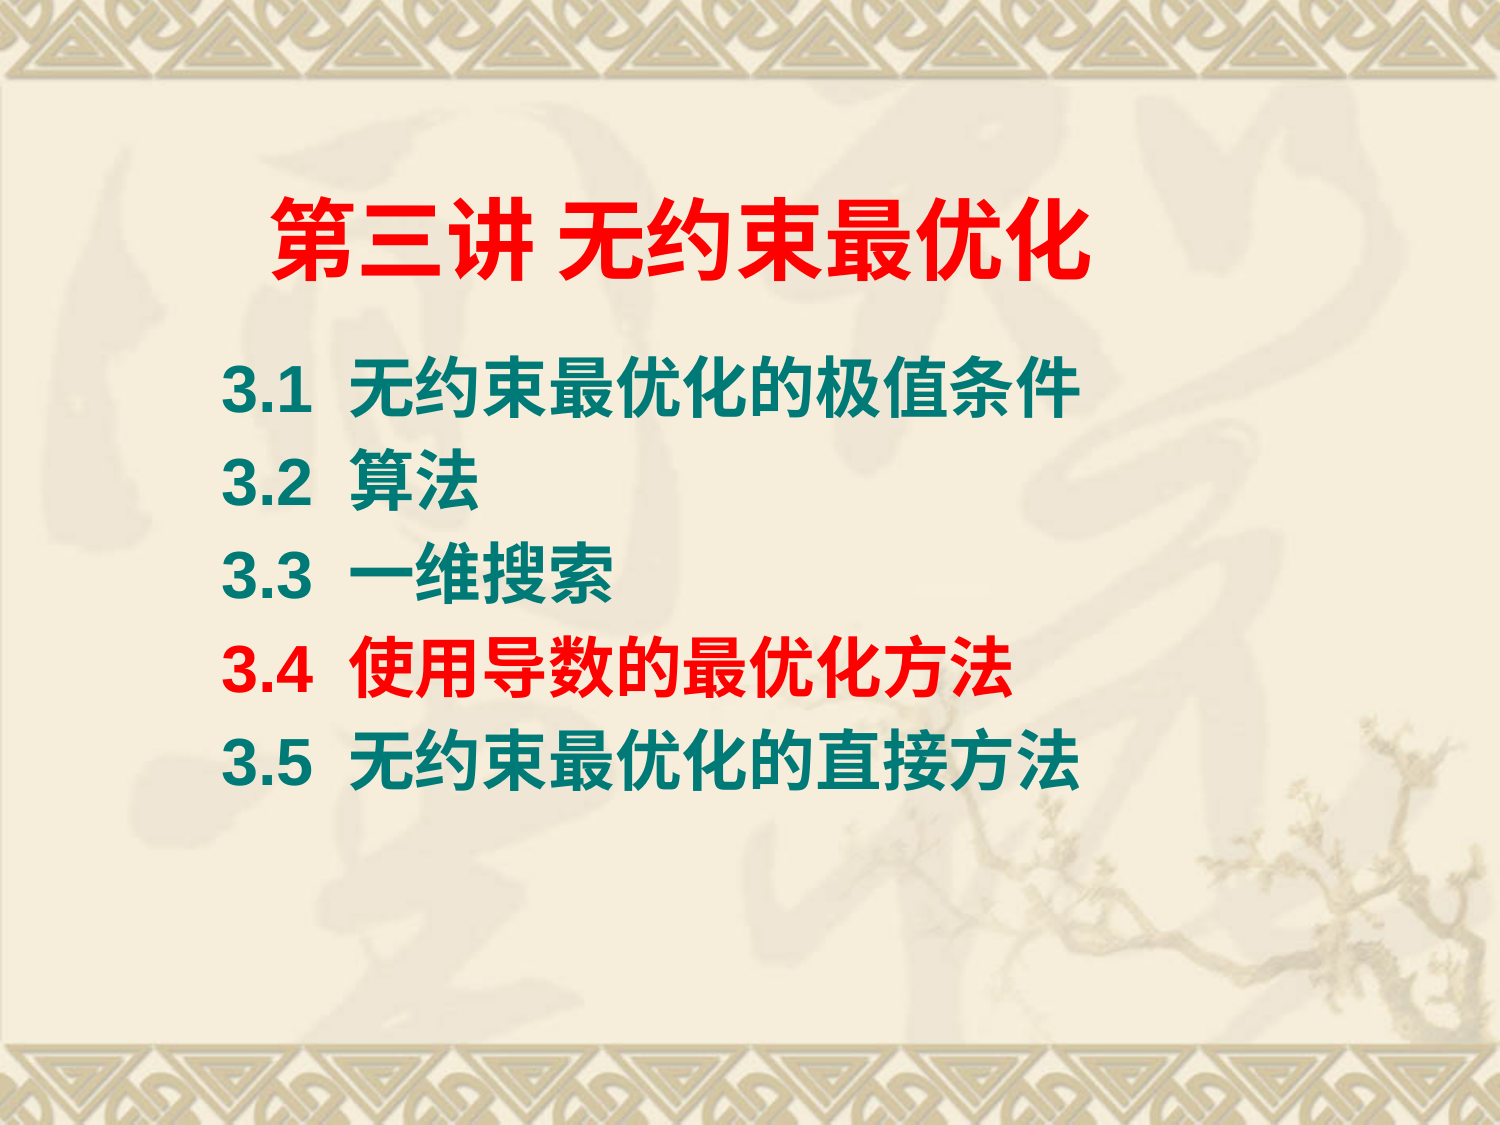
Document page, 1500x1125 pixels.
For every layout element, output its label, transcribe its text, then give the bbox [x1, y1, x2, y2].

text_box 3.1 无约束最优化的极值条件 3.2 算法 3.3 一维搜索 3.4 使用导数的最优化方法 3.5 无约束最优化的直接方法 [206, 338, 1270, 806]
picture [0, 0, 1500, 1125]
text_box 第三讲 无约束最优化 [0, 78, 1366, 398]
